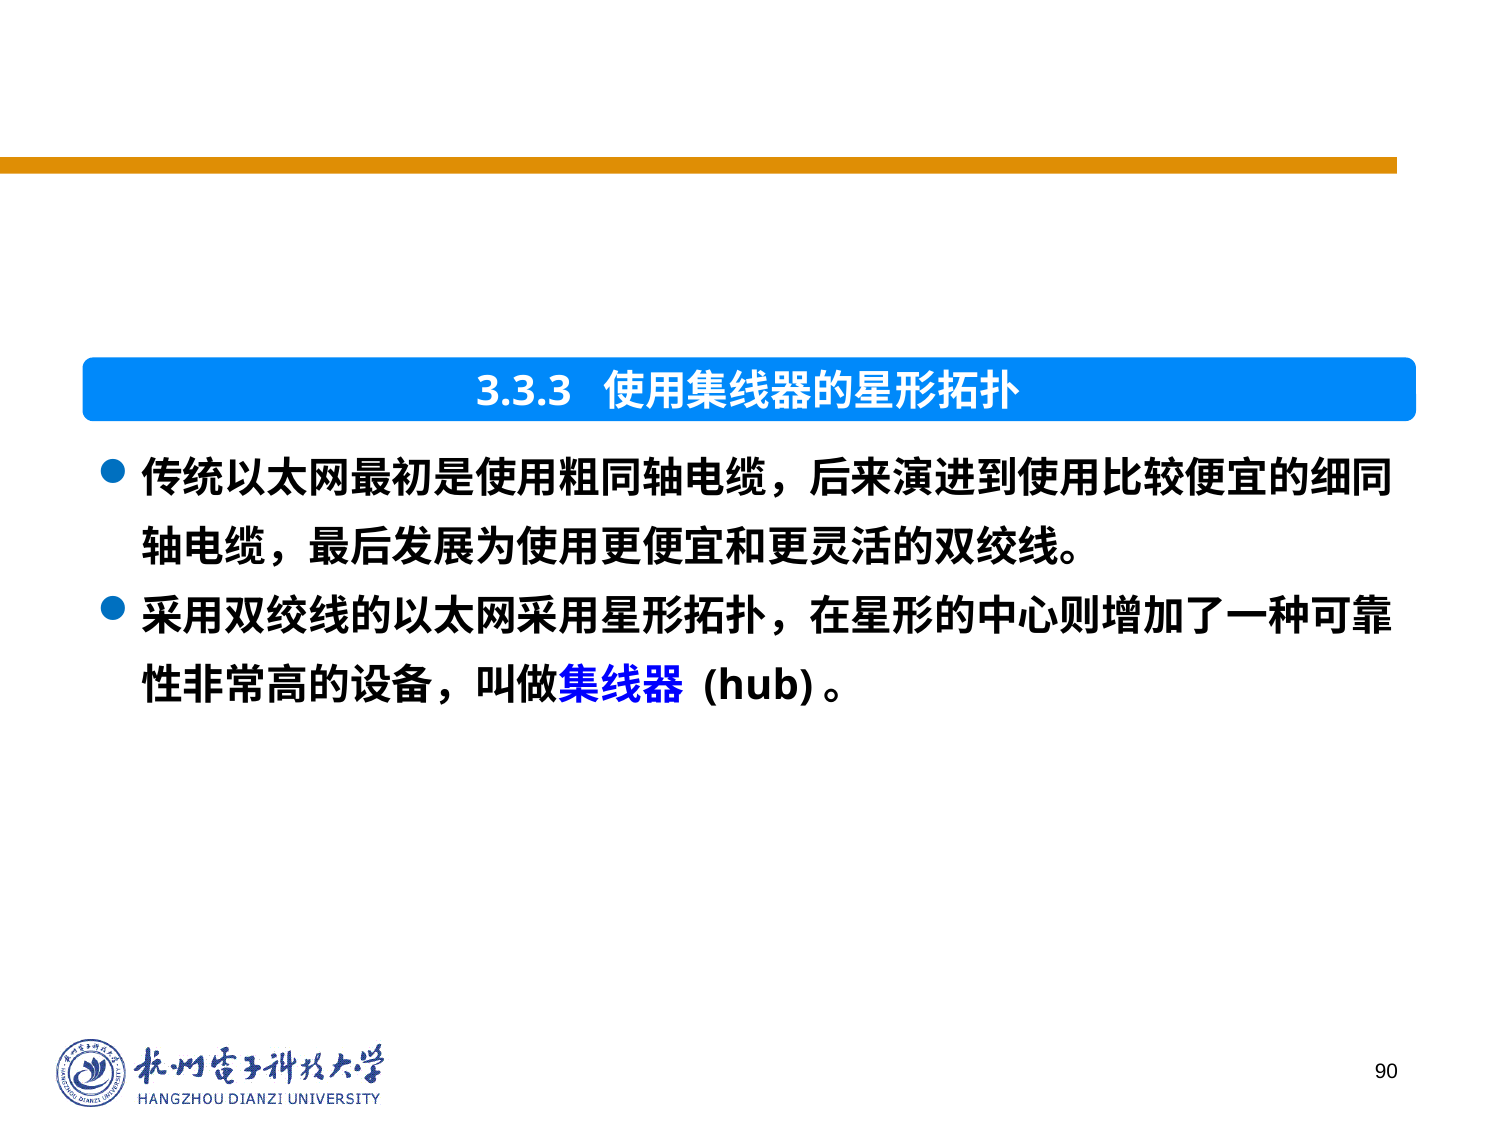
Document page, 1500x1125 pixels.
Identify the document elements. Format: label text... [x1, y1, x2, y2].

picture [55, 1025, 407, 1125]
text_box [82, 357, 461, 422]
text_box 3.3.3 使用集线器的星形拓扑 [461, 356, 1036, 422]
text_box 传统以太网最初是使用粗同轴电缆，后来演进到使用比较便宜的细同轴电缆，最后发展为使用更便宜和更灵活的双绞线。 采用双绞线的以太网采用星形拓扑，在星形的中心则增加了一种可靠性非常高的设备，叫做集线器 (hub)。 [82, 425, 1416, 715]
text_box [1036, 357, 1417, 422]
